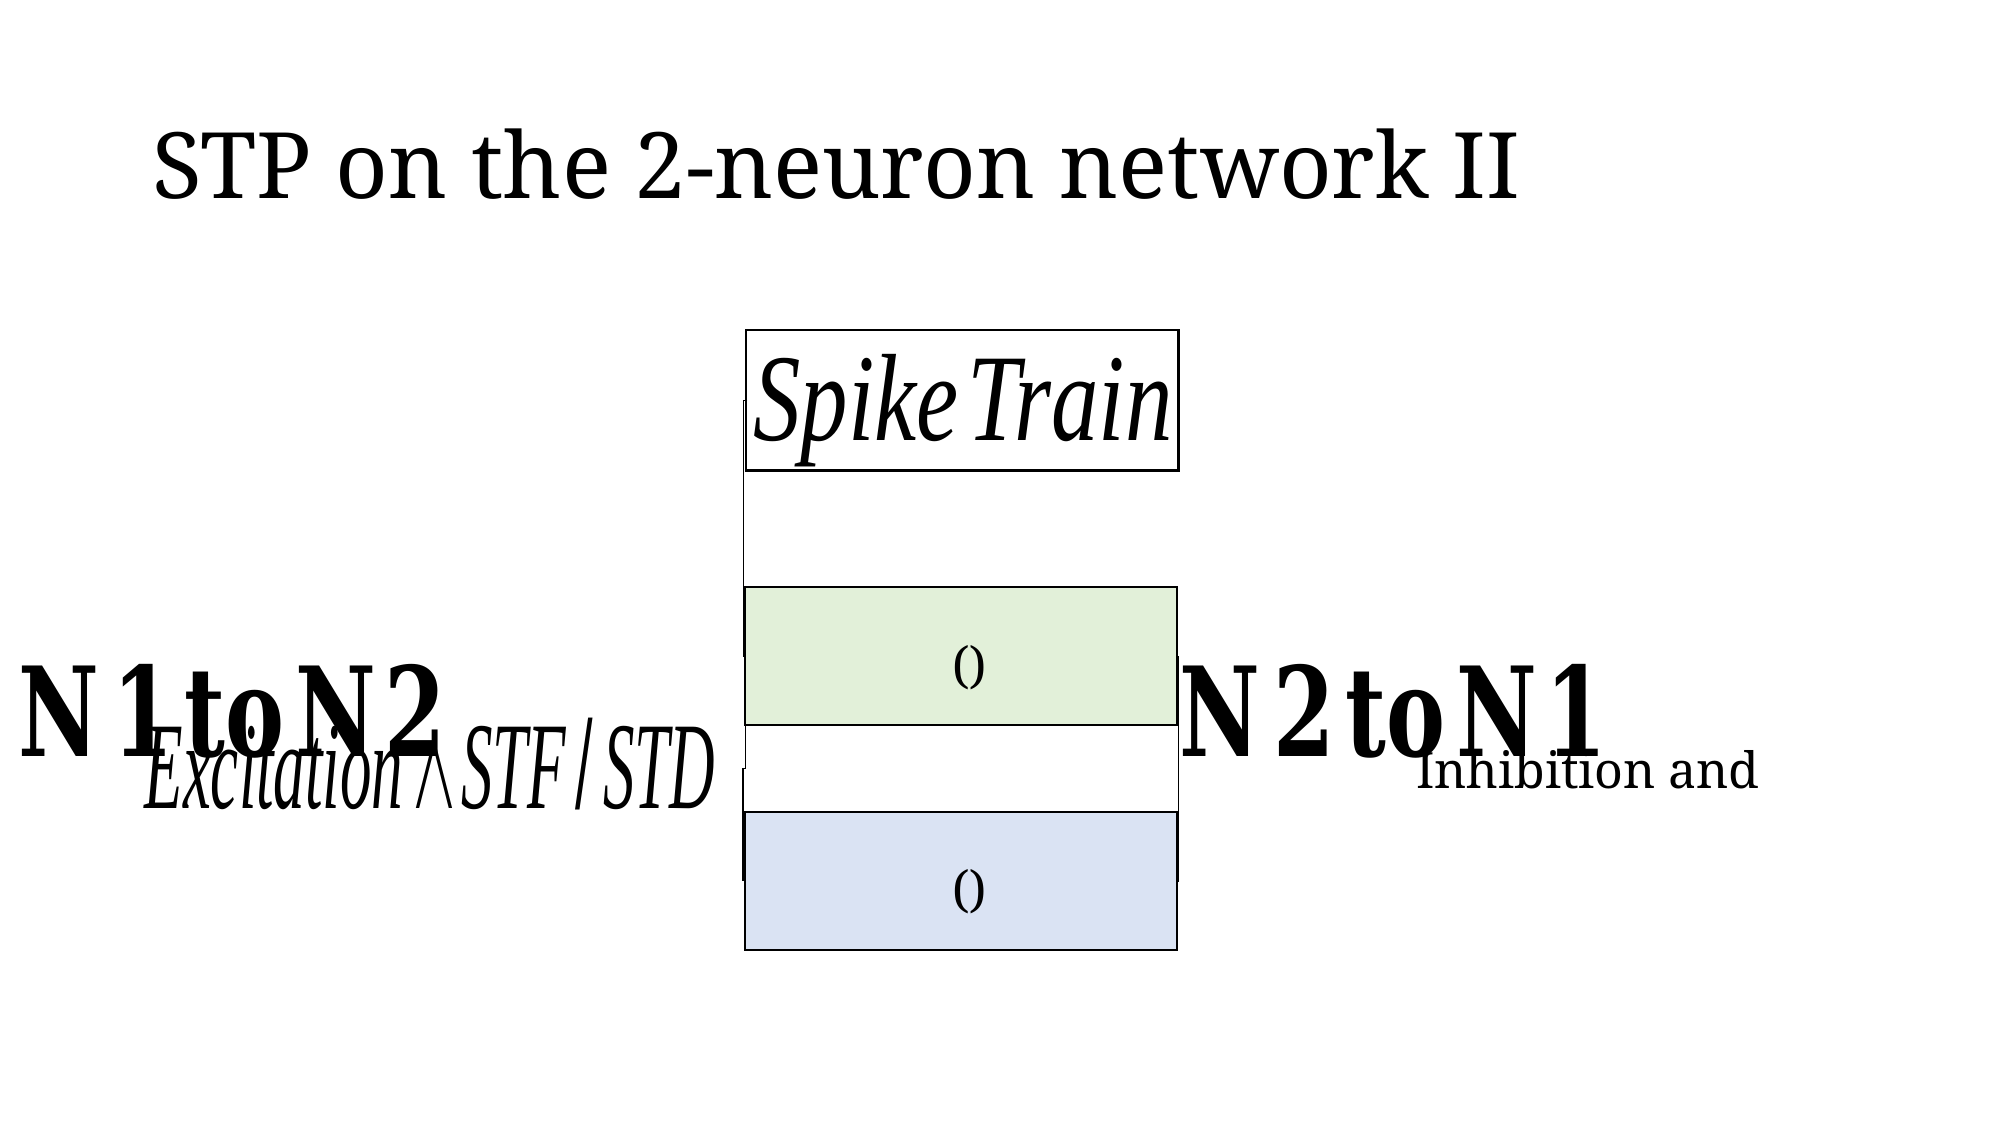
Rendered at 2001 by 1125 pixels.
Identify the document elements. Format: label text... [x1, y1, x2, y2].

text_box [140, 331, 1926, 951]
title STP on the 2-neuron network II [137, 59, 1863, 278]
